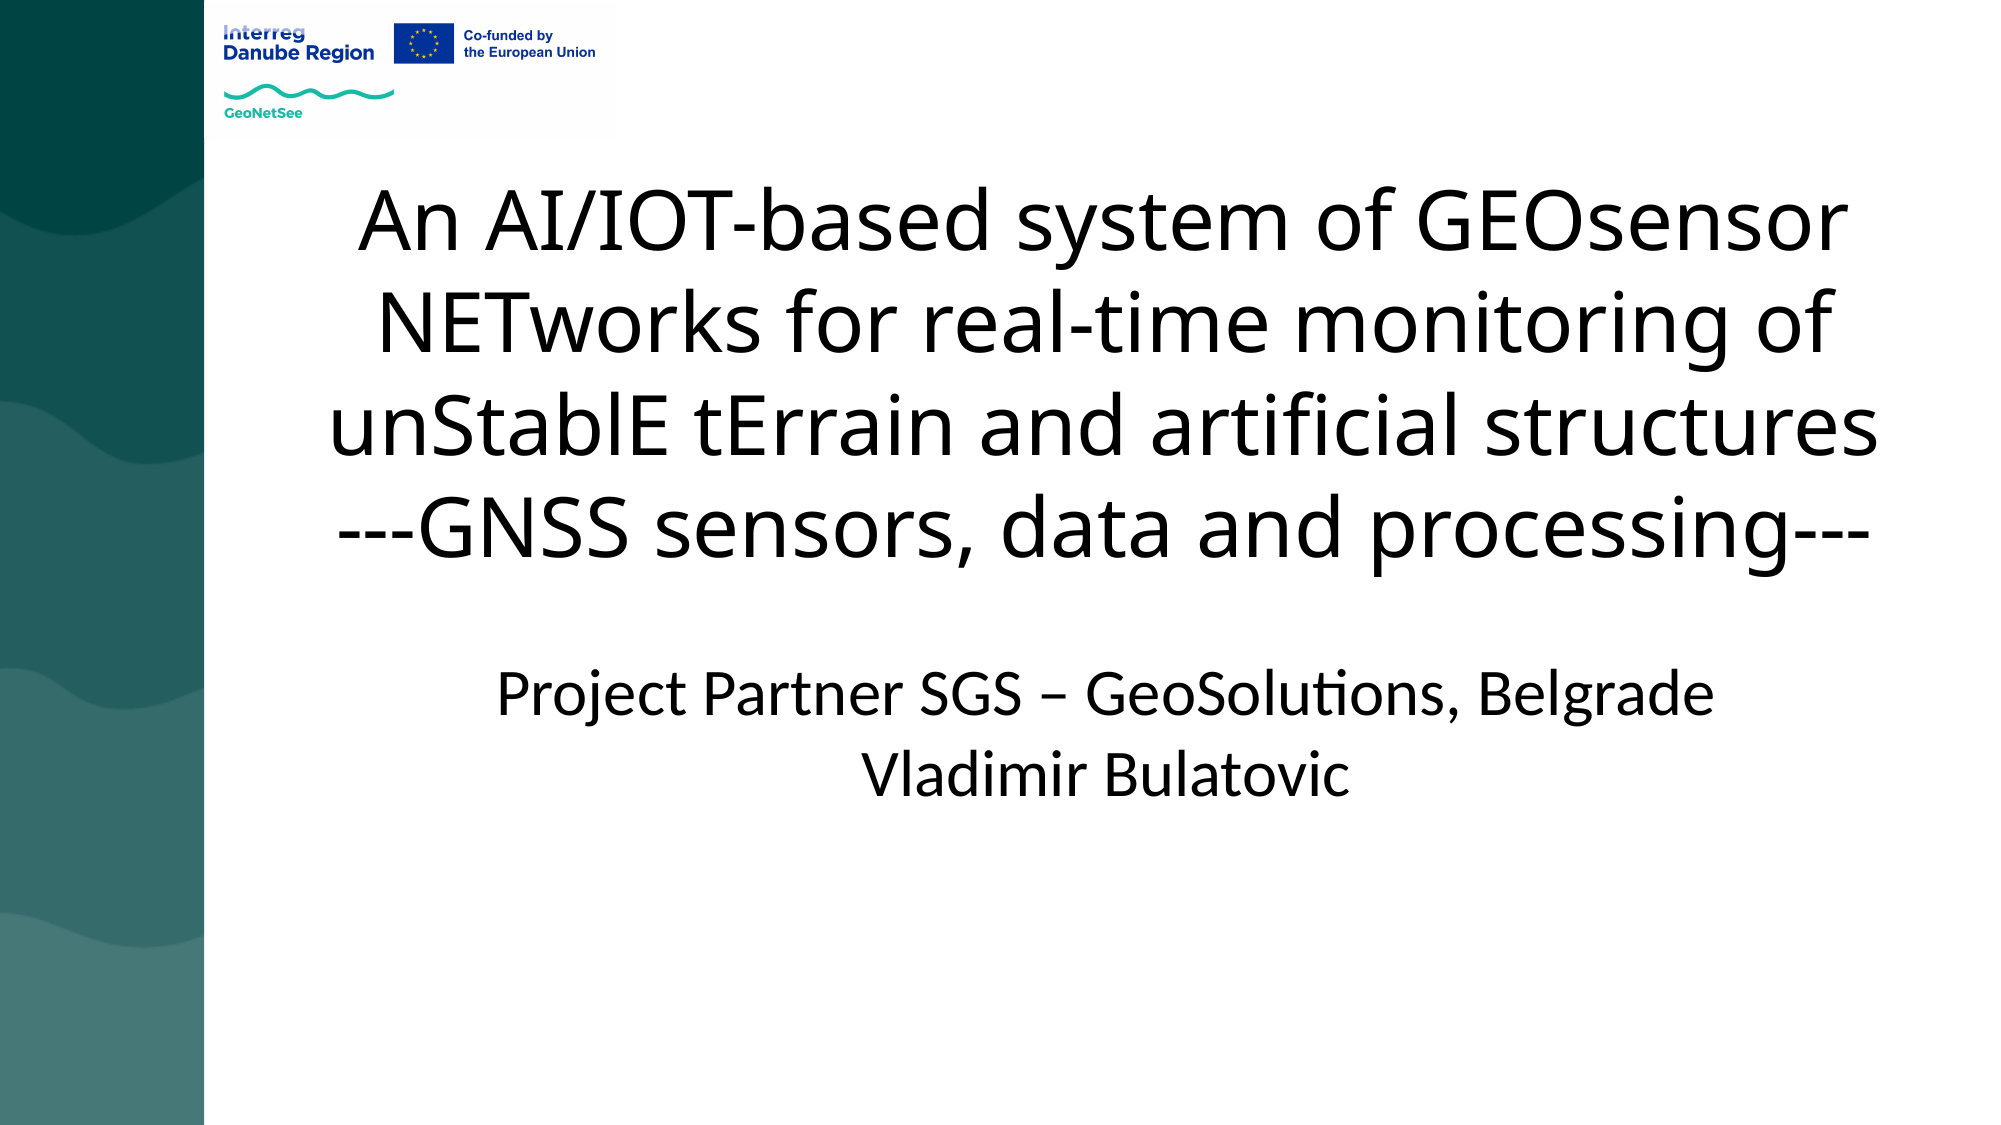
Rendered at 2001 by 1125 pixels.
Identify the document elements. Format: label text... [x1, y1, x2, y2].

picture [0, 0, 615, 1124]
text_box An AI/IOT-based system of GEOsensor NETworks for real-time monitoring of unStablE tErrain and artificial structures ---GNSS sensors, data and processing--- [209, 149, 2000, 585]
text_box Project Partner SGS – GeoSolutions, Belgrade Vladimir Bulatovic [356, 659, 1857, 932]
